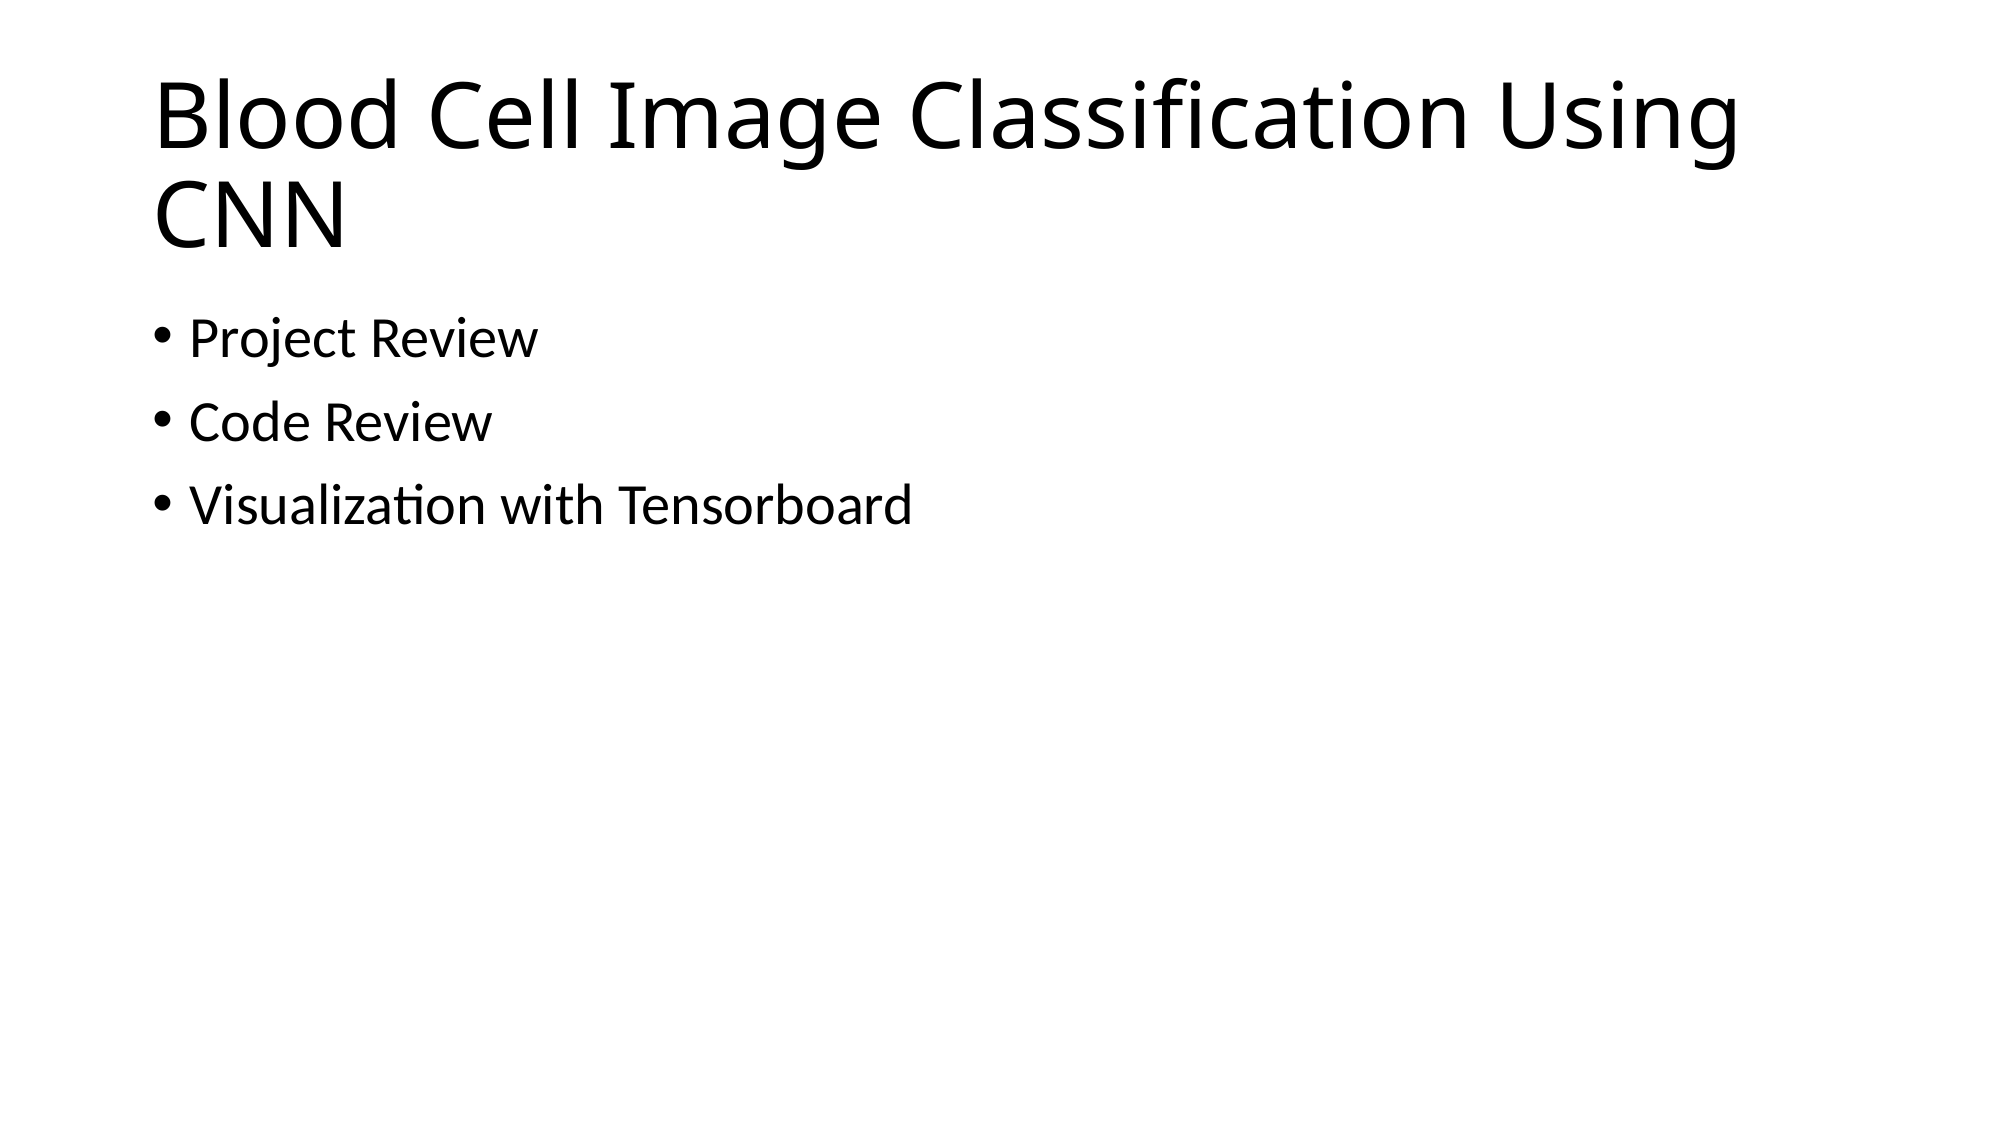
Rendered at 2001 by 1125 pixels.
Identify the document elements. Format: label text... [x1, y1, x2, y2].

list Project Review Code Review Visualization with Tensorboard [137, 299, 1863, 1014]
title Blood Cell Image Classification Using CNN [137, 59, 1863, 278]
